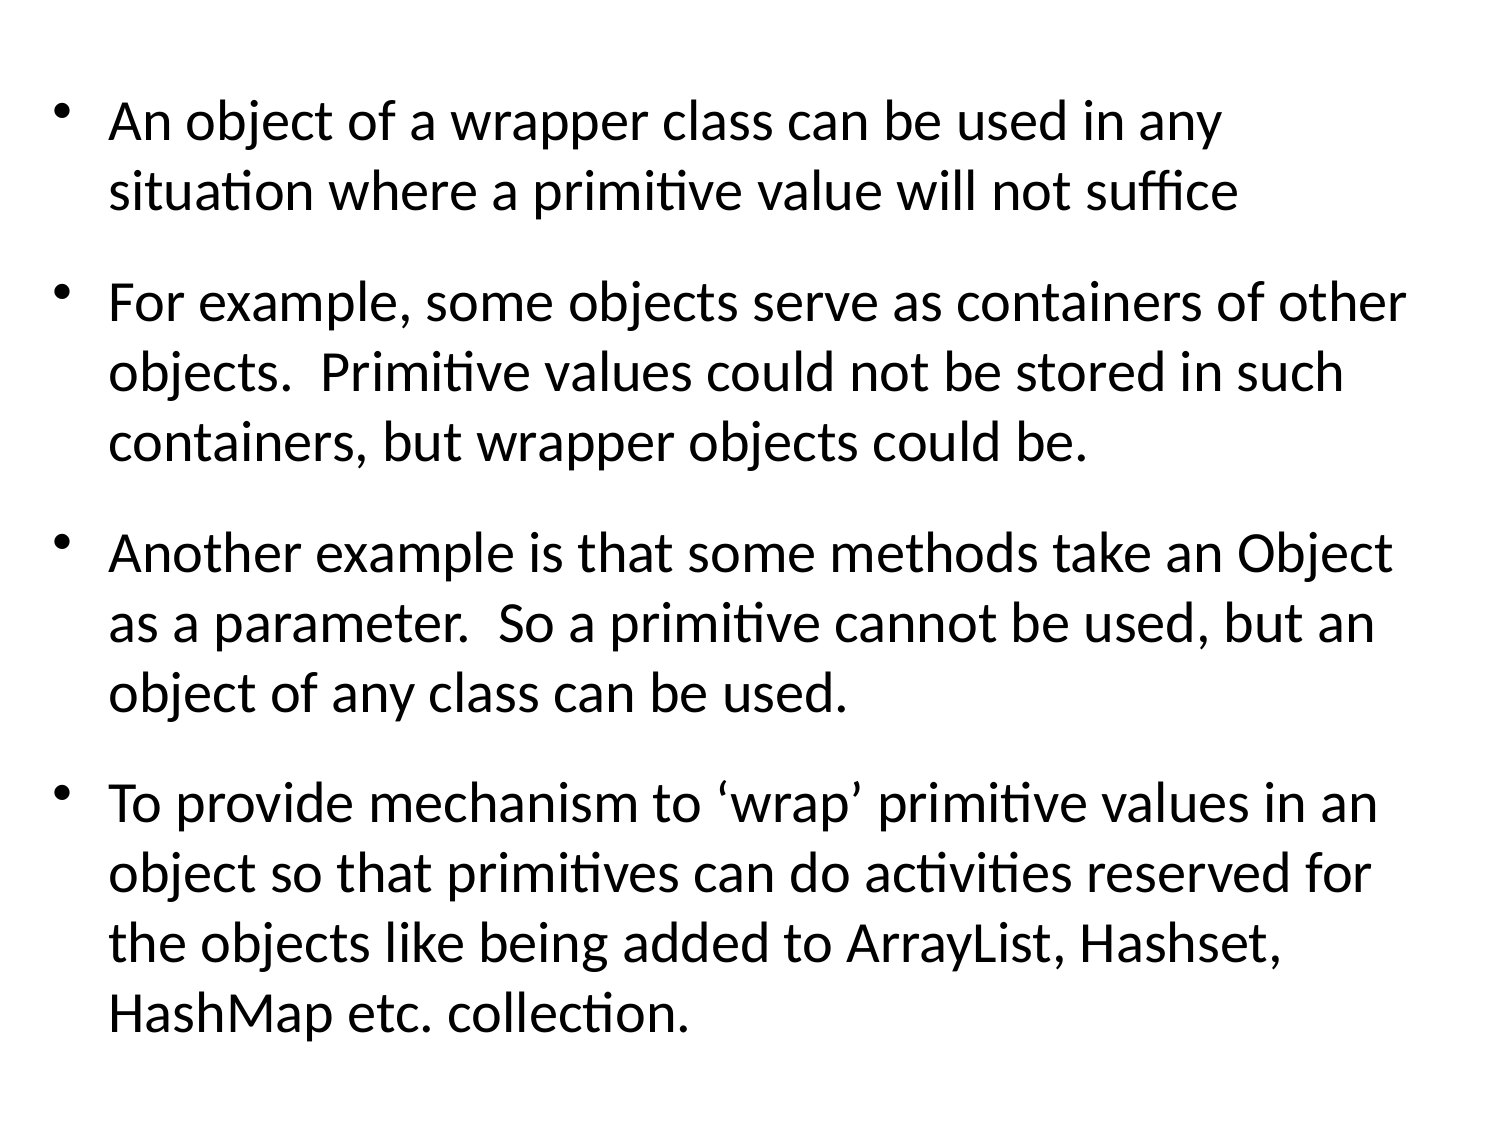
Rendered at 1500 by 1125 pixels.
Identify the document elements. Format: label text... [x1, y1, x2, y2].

text_box An object of a wrapper class can be used in any situation where a primitive value will not suffice For example, some objects serve as containers of other objects. Primitive values could not be stored in such containers, but wrapper objects could be. Another example is that some methods take an Object as a parameter. So a primitive cannot be used, but an object of any class can be used. To provide mechanism to ‘wrap’ primitive values in an object so that primitives can do activities reserved for the objects like being added to ArrayList, Hashset, HashMap etc. collection. [37, 75, 1425, 863]
